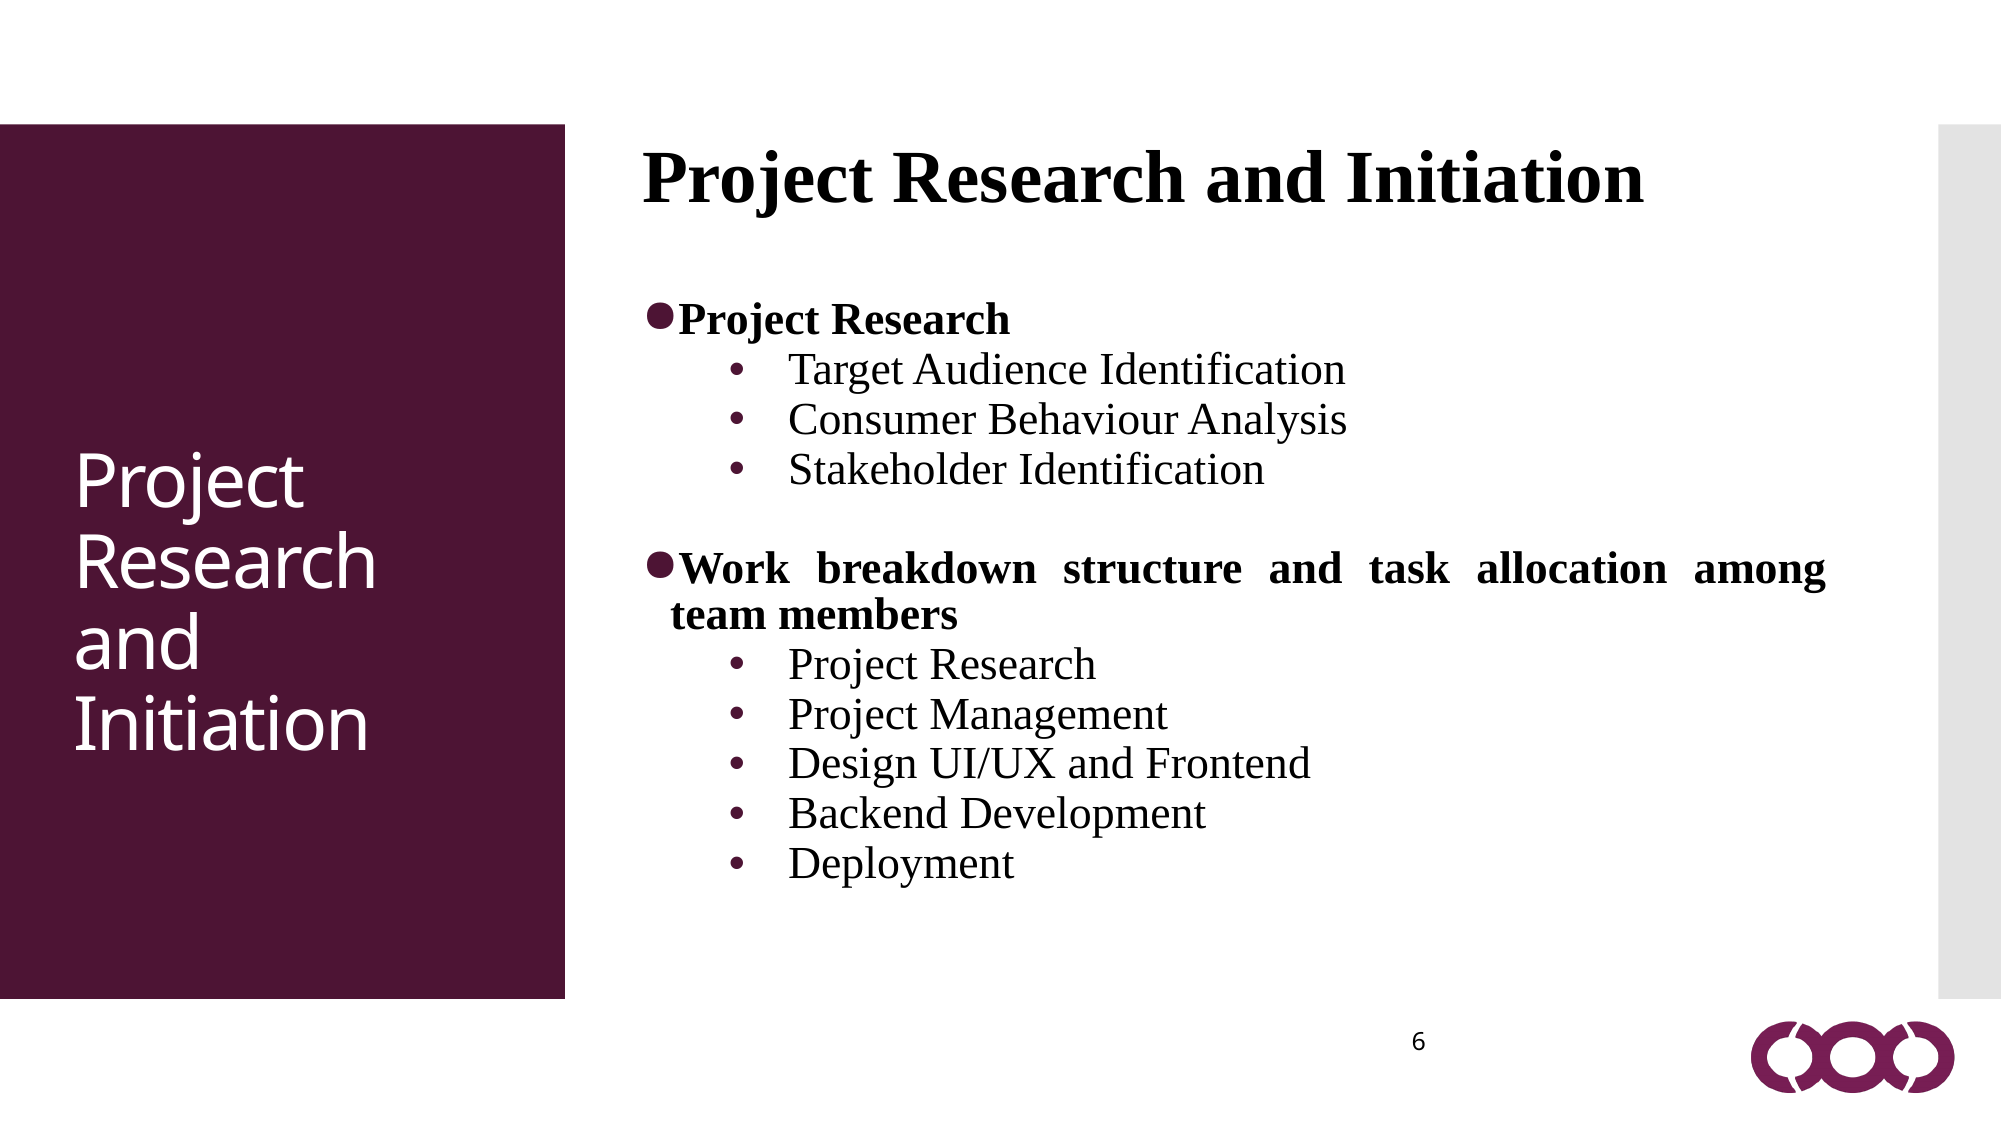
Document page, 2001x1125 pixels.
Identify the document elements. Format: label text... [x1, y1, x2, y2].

text_box Project Research and Initiation [634, 130, 1662, 227]
slide_number 6 [966, 1011, 1434, 1074]
text_box Project Research and Initiation [65, 435, 500, 774]
picture [1746, 1013, 1959, 1101]
list Project Research Target Audience Identification Consumer Behaviour Analysis Stakeholder Identification Work breakdown structure and task allocation among team members Project Research Project Management Design UI/UX and Frontend Backend Development Deployment [634, 235, 1836, 998]
